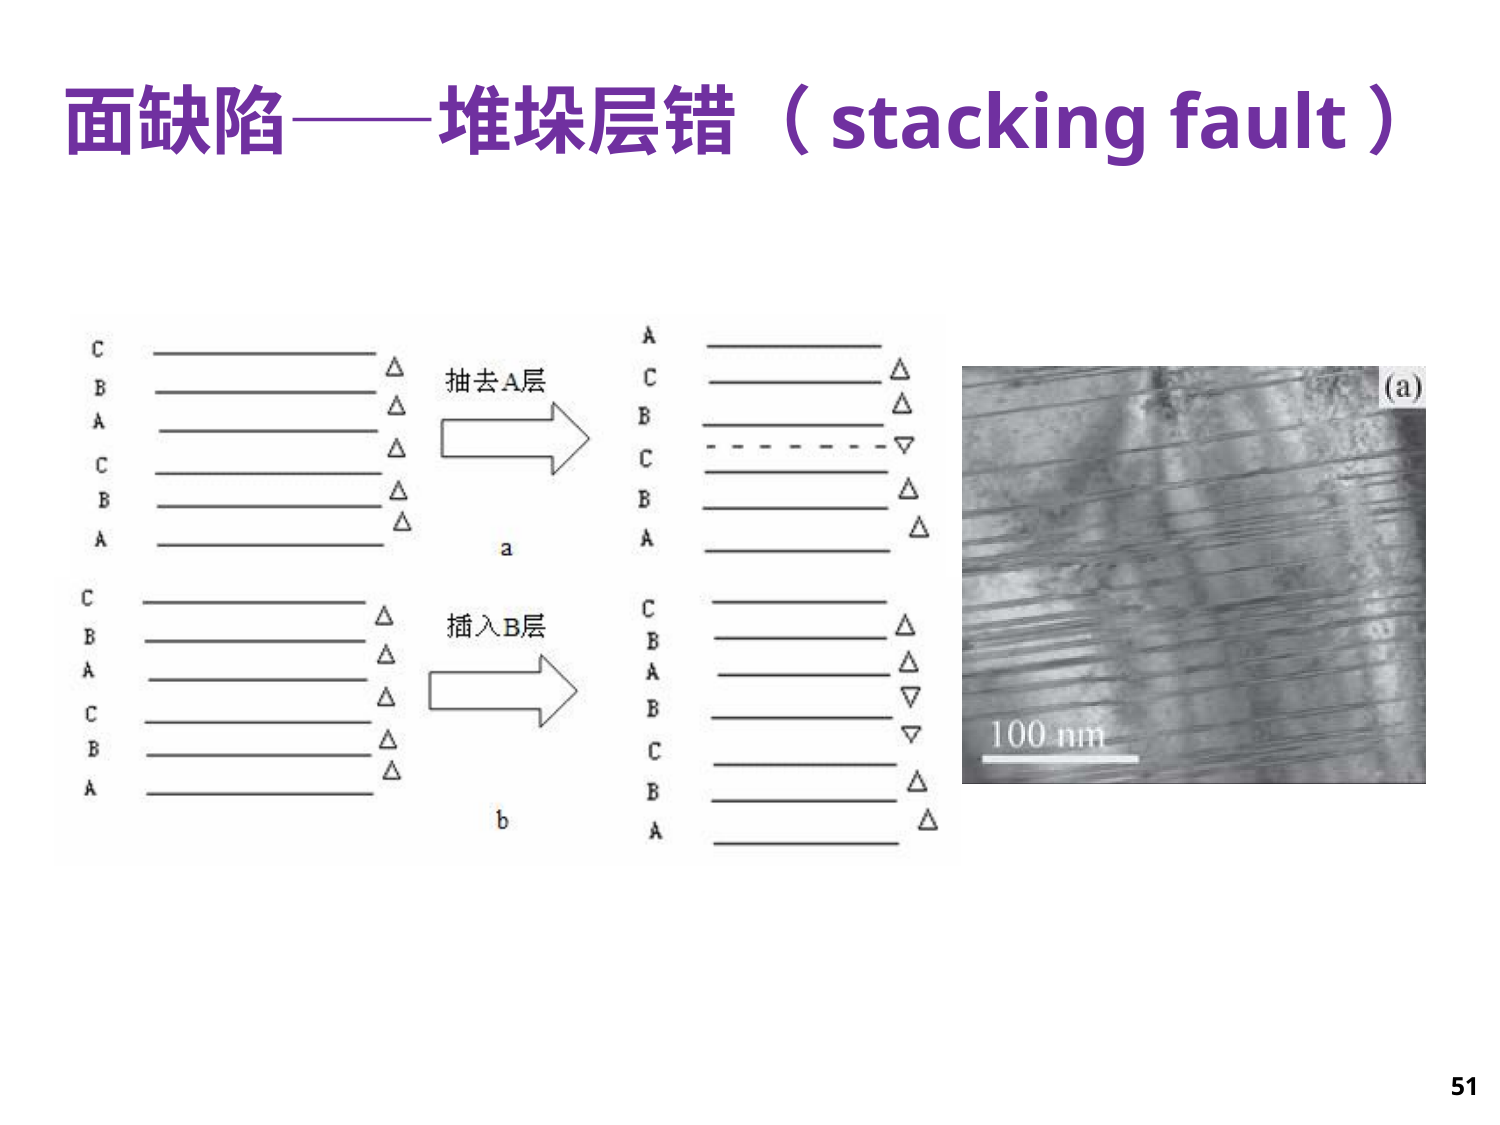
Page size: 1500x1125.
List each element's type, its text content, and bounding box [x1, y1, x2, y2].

slide_number 51 [1144, 1057, 1495, 1118]
picture [45, 314, 961, 866]
picture [962, 365, 1427, 784]
text_box 面缺陷——堆垛层错（stacking fault） [47, 66, 1457, 171]
